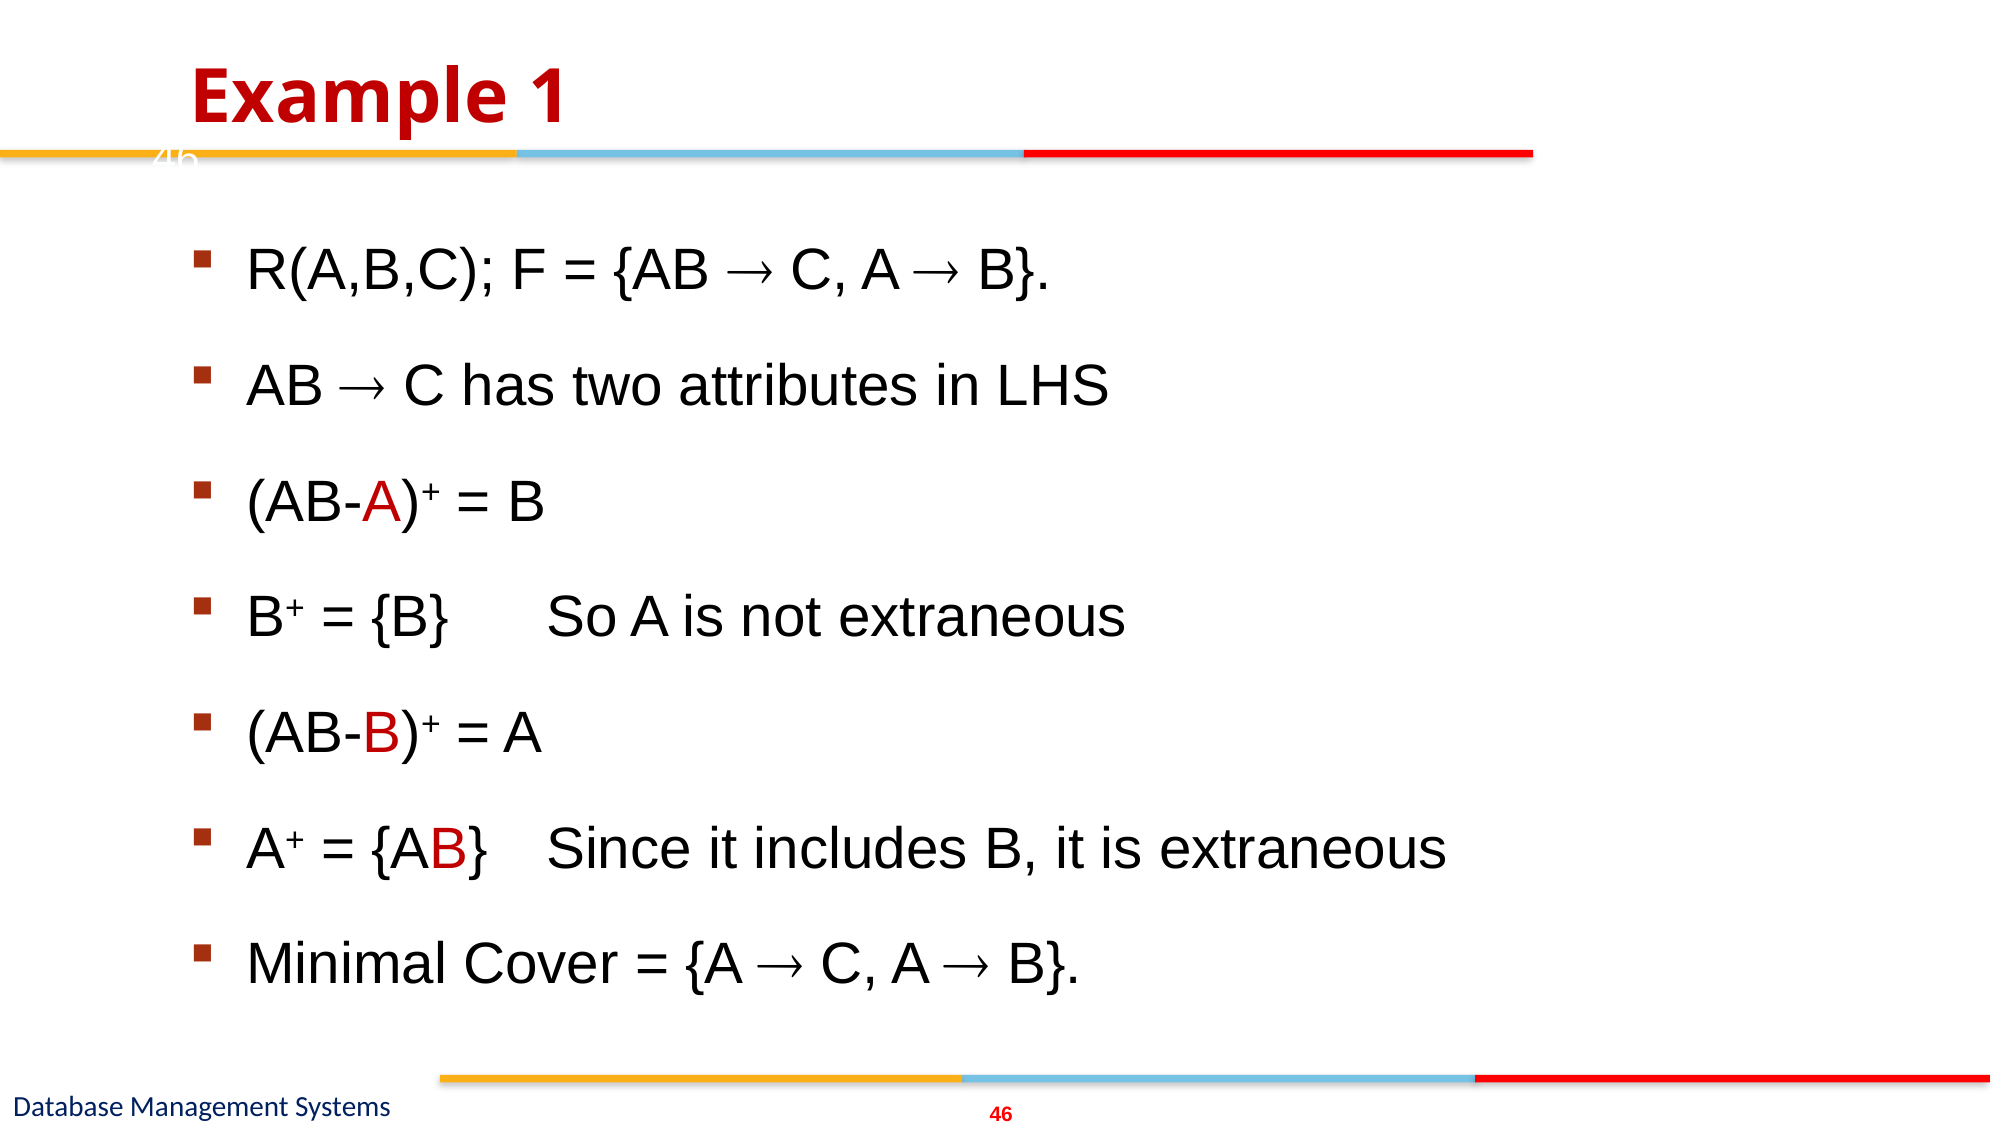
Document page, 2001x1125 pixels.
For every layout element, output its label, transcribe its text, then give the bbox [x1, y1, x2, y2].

slide_number 46 [87, 129, 216, 190]
list R(A,B,C); F = {AB  C, A  B}. AB  C has two attributes in LHS (AB-A)+ = B B+ = {B} So A is not extraneous (AB-B)+ = A A+ = {AB} Since it includes B, it is extraneous Minimal Cover = {A  C, A  B}. [174, 224, 1888, 1010]
title Example 1 [174, 39, 1613, 167]
